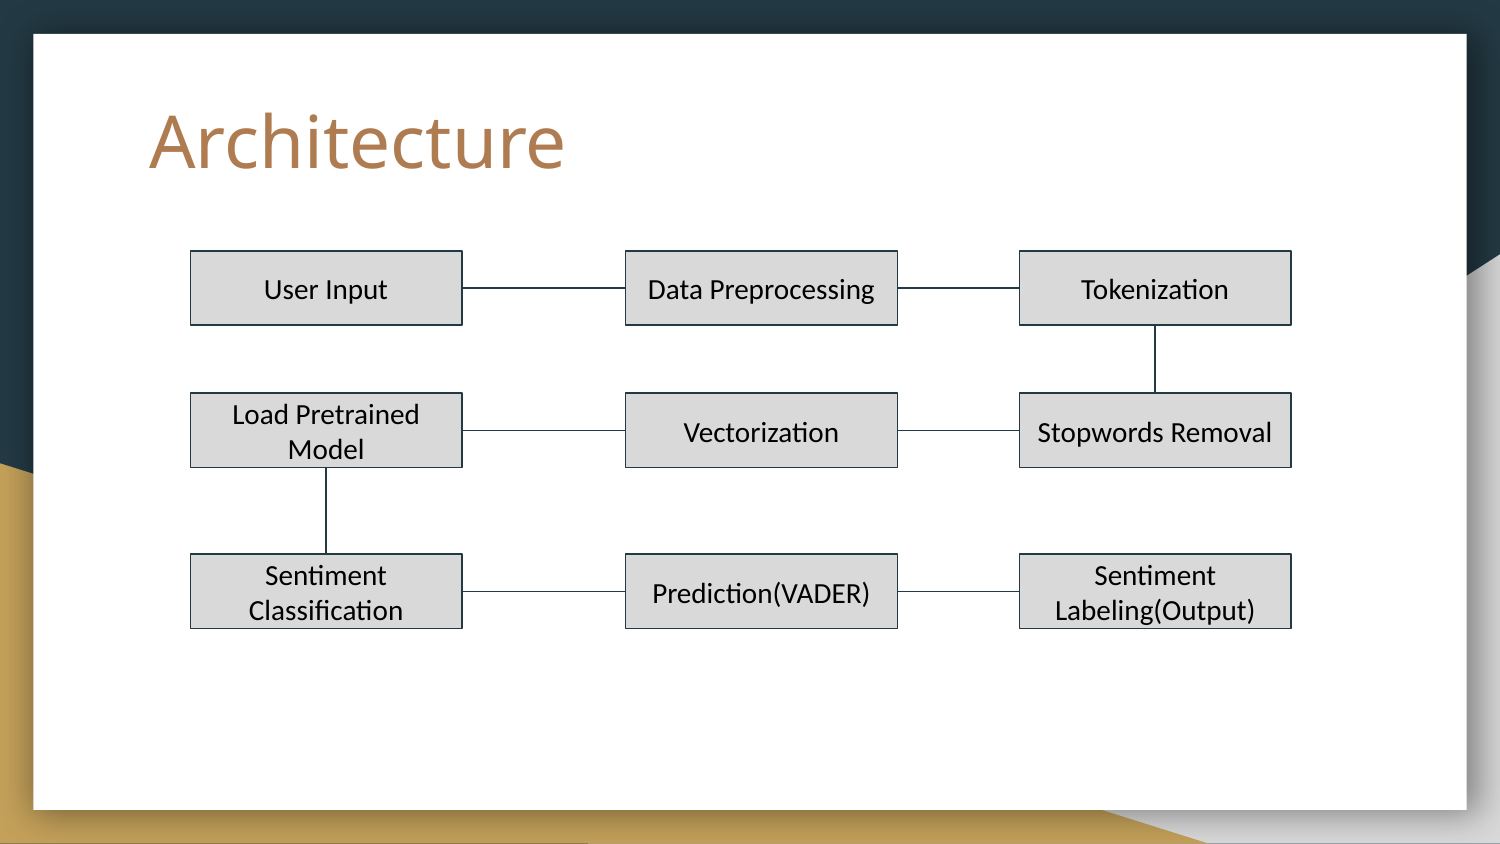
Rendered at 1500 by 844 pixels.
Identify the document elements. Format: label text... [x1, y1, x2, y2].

text_box Data Preprocessing [625, 250, 898, 326]
text_box User Input [190, 250, 462, 326]
text_box Sentiment Labeling(Output) [1019, 554, 1291, 629]
text_box Tokenization [1019, 250, 1291, 326]
text_box Sentiment Classification [190, 554, 462, 629]
text_box Vectorization [625, 393, 898, 468]
text_box Stopwords Removal [1019, 393, 1291, 468]
title Architecture [134, 80, 1366, 238]
text_box Prediction(VADER) [625, 554, 898, 629]
text_box Load Pretrained Model [190, 393, 462, 468]
